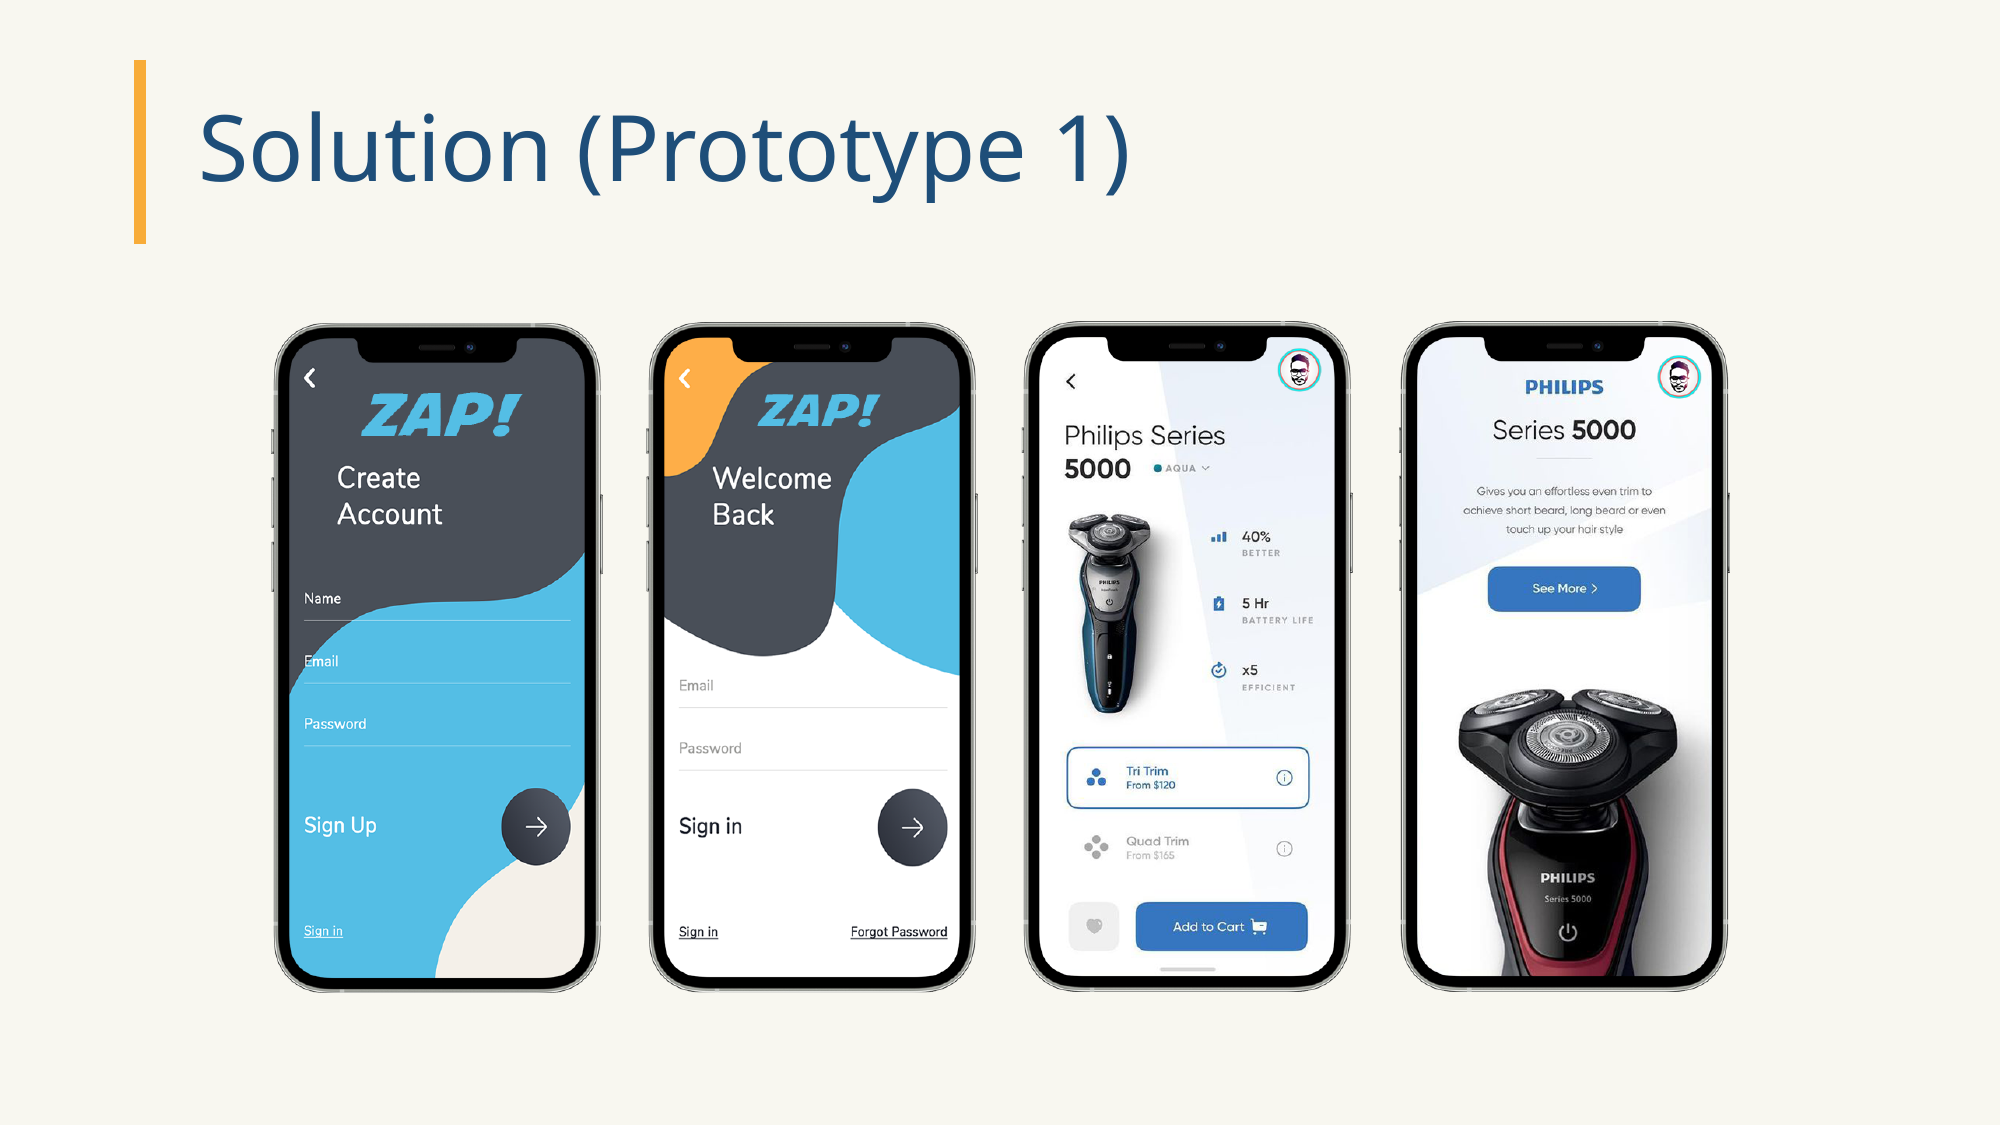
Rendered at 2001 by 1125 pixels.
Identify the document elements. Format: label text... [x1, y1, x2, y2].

title Solution (Prototype 1) [159, 59, 1863, 244]
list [253, 299, 1747, 1014]
